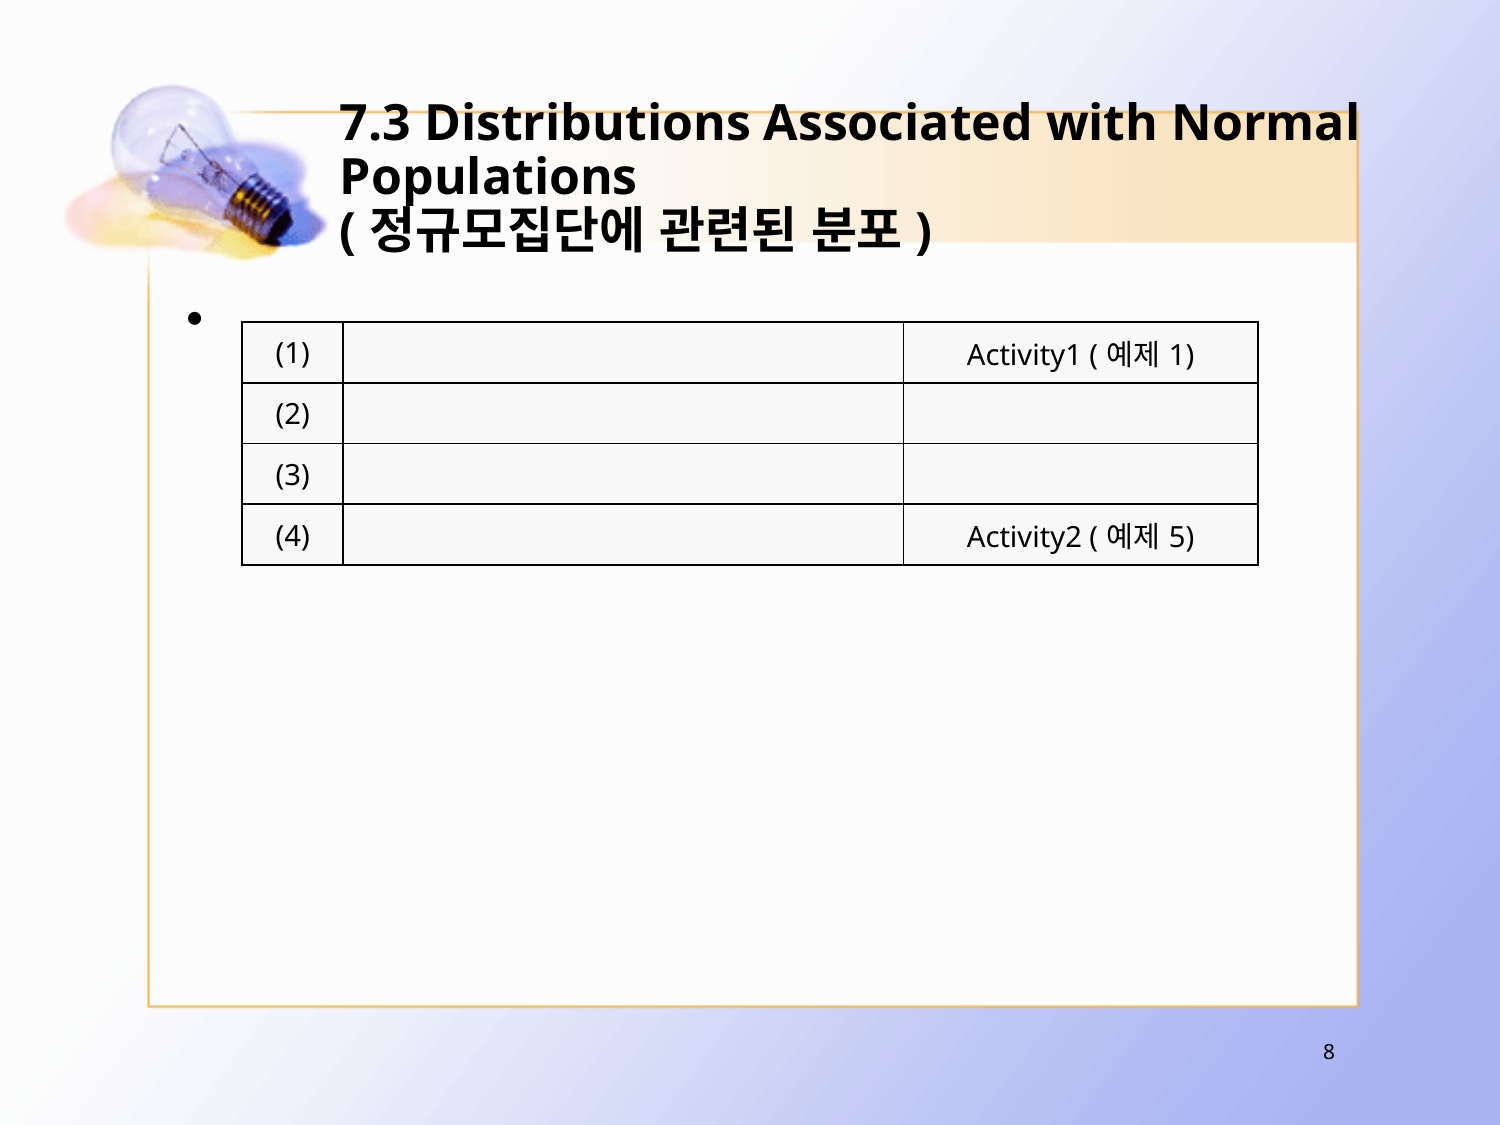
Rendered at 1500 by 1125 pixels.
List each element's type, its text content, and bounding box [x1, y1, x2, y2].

picture [0, 0, 1500, 1125]
slide_number 8 [1237, 1025, 1350, 1075]
title 7.3 Distributions Associated with Normal Populations (정규모집단에 관련된 분포) [324, 134, 1436, 222]
list [171, 287, 1329, 925]
